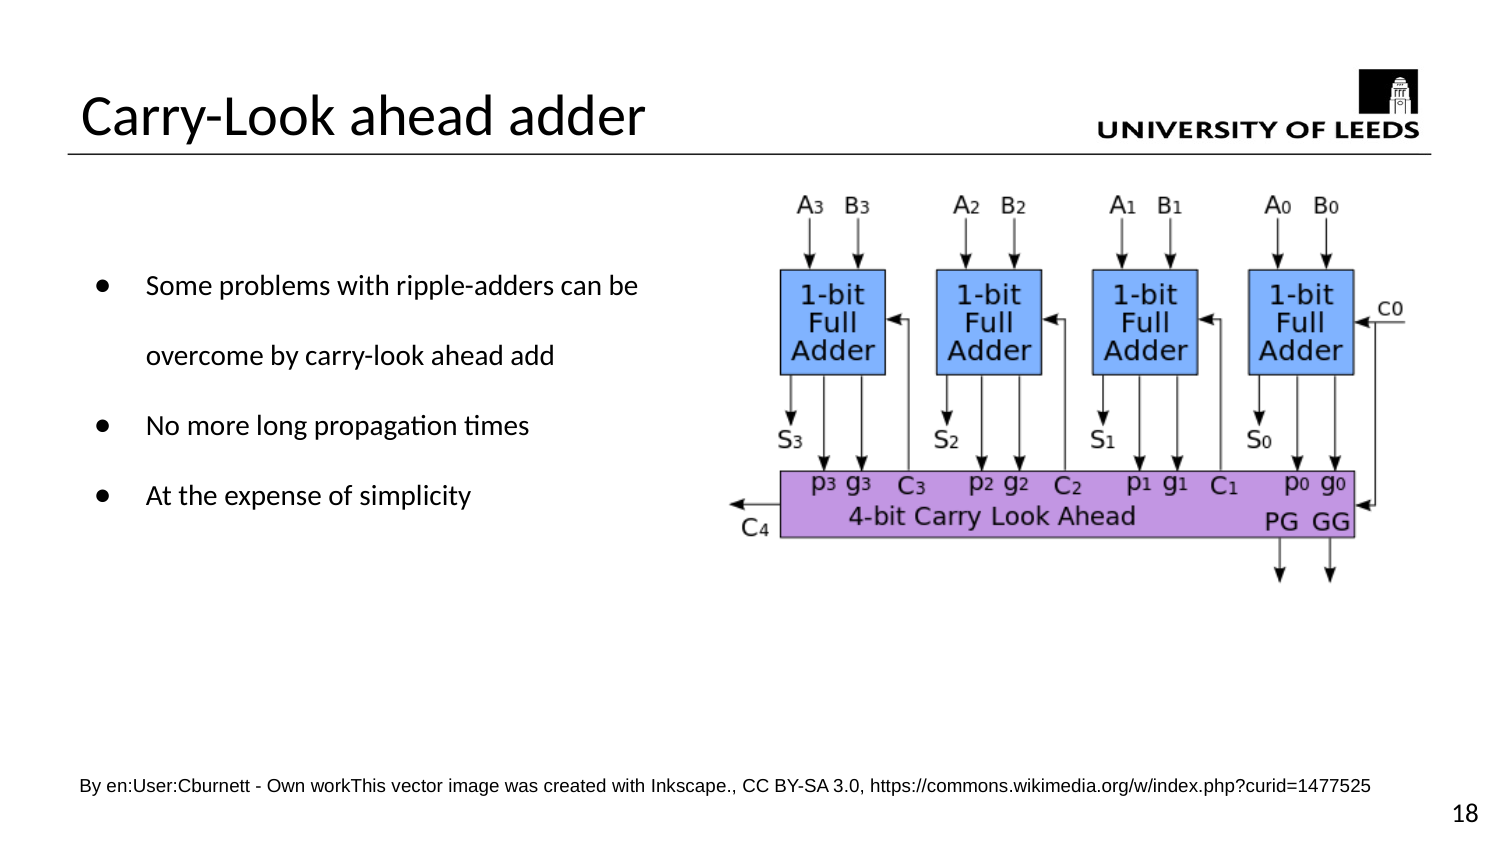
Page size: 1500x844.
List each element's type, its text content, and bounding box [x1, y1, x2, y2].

slide_number 18 [1403, 779, 1494, 844]
text_box By en:User:Cburnett - Own workThis vector image was created with Inkscape., CC BY-SA 3.0, https://commons.wikimedia.org/w/index.php?curid=1477525 [64, 759, 1436, 823]
list Some problems with ripple-adders can be overcome by carry-look ahead add No more long propagation times At the expense of simplicity [55, 216, 672, 793]
list Carry-Look ahead adder [66, 61, 1021, 164]
picture [0, 0, 1500, 796]
